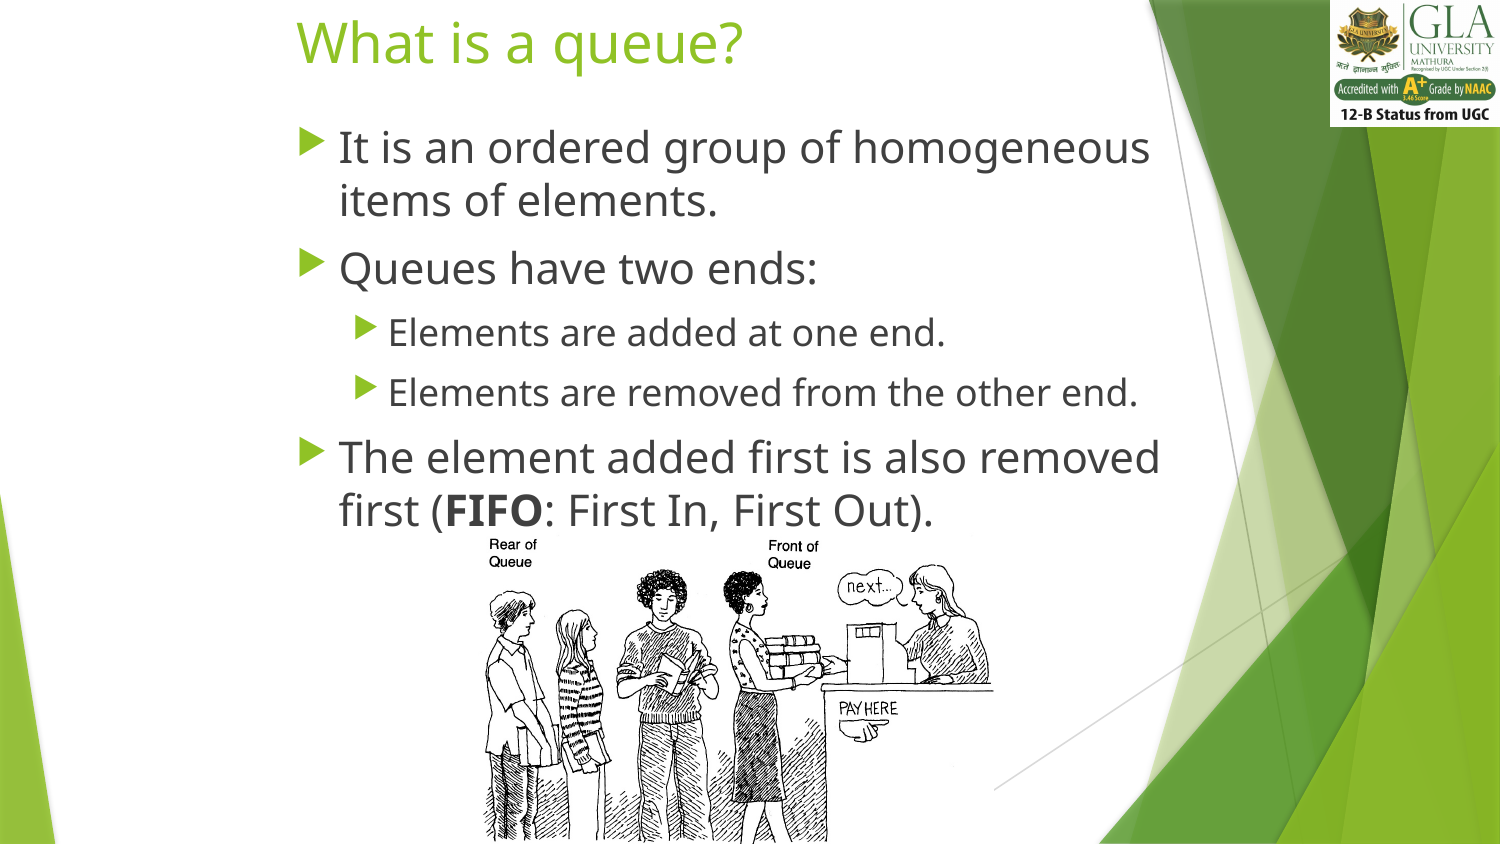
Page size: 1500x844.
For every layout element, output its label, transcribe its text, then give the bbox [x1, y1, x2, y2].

picture [477, 532, 995, 844]
picture [1330, 0, 1500, 128]
title What is a queue? [281, 0, 1238, 112]
list It is an ordered group of homogeneous items of elements. Queues have two ends: Elements are added at one end. Elements are removed from the other end. The element added first is also removed first (FIFO: First In, First Out). [281, 112, 1238, 619]
